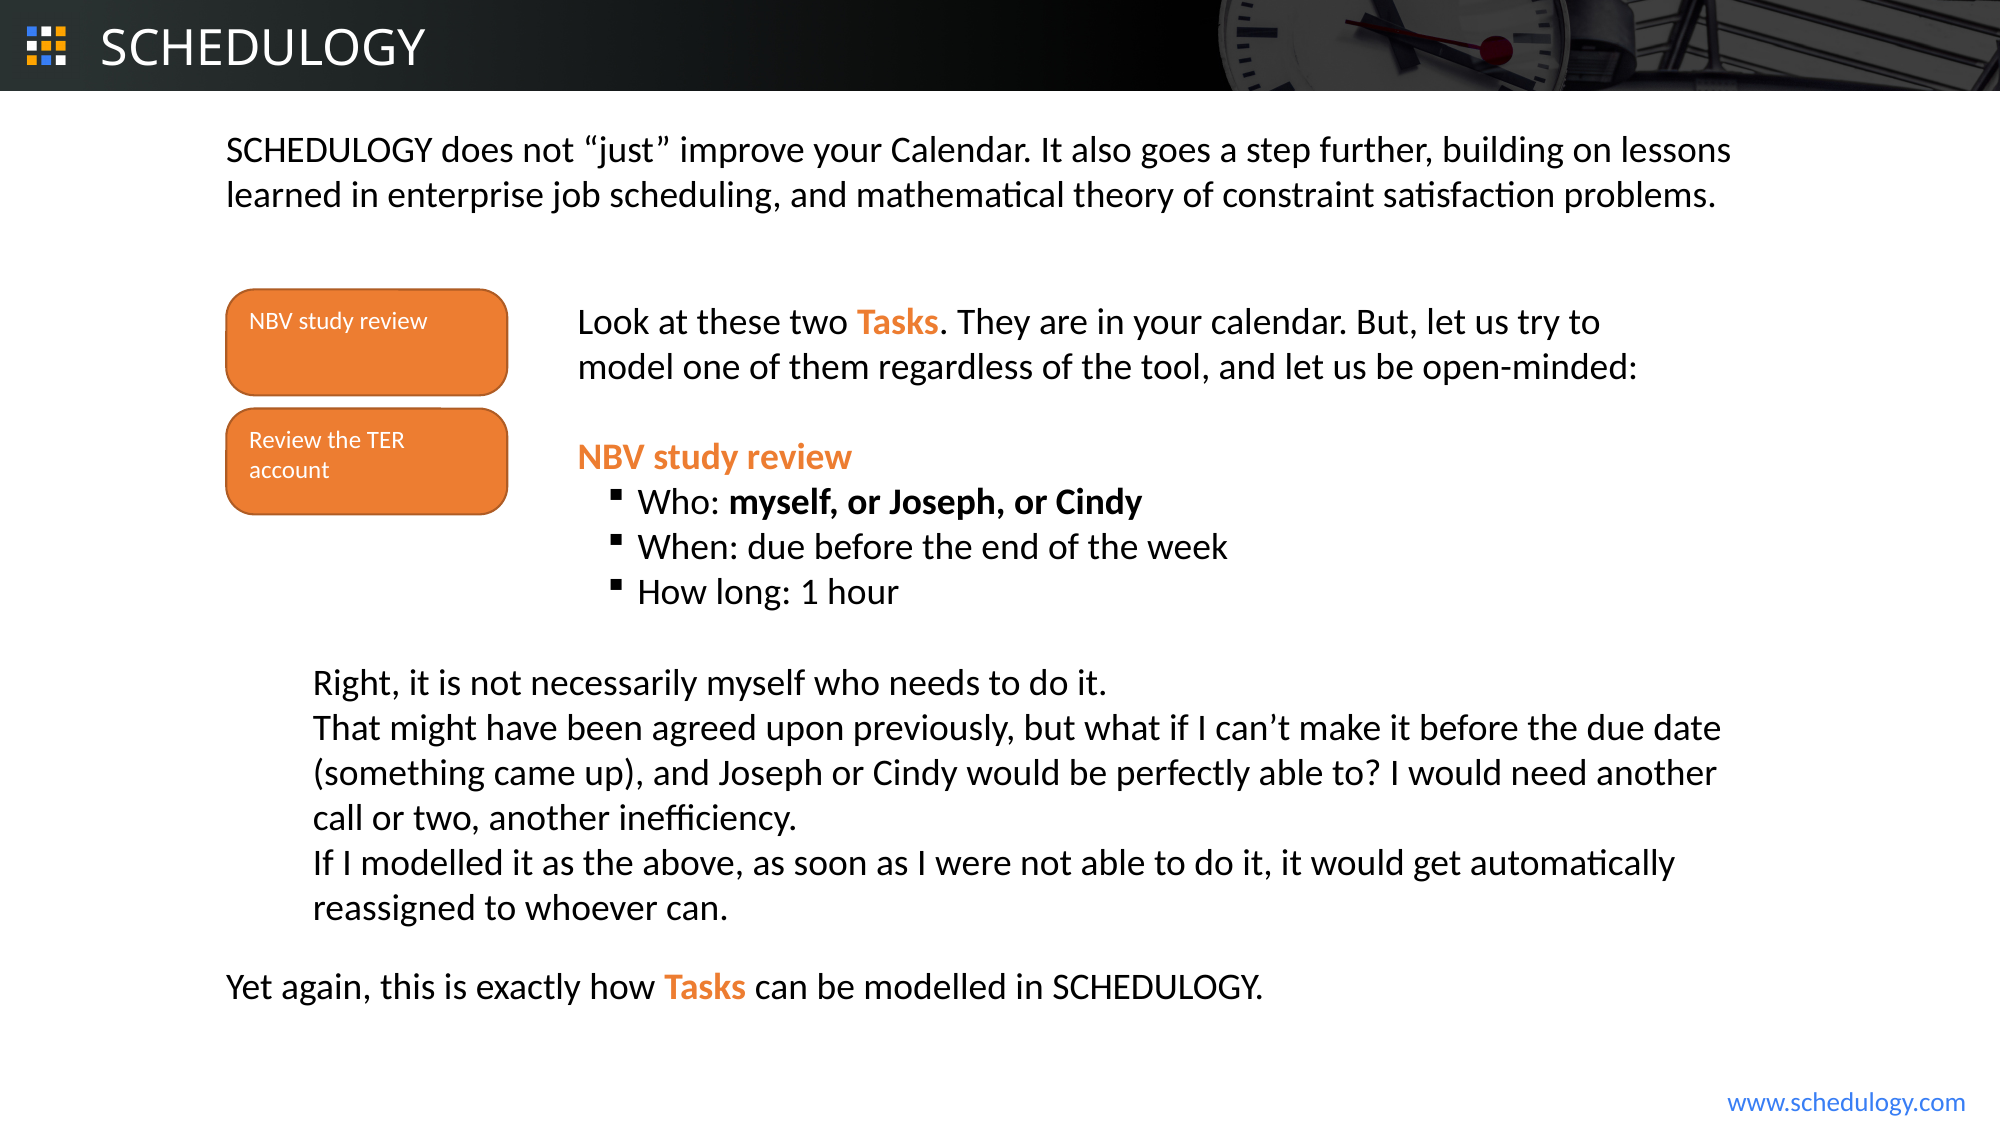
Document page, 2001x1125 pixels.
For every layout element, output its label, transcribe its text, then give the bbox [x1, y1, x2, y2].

text_box SCHEDULOGY does not “just” improve your Calendar. It also goes a step further, building on lessons learned in enterprise job scheduling, and mathematical theory of constraint satisfaction problems. [211, 117, 1776, 222]
text_box NBV study review [225, 288, 509, 397]
text_box Look at these two Tasks. They are in your calendar. But, let us try to model one of them regardless of the tool, and let us be open-minded: NBV study review Who: myself, or Joseph, or Cindy When: due before the end of the week How long: 1 hour [562, 289, 1682, 620]
picture [0, 0, 2000, 91]
text_box www.schedulogy.com [1693, 1076, 2000, 1125]
text_box Yet again, this is exactly how Tasks can be modelled in SCHEDULOGY. [211, 954, 1682, 1015]
text_box Right, it is not necessarily myself who needs to do it. That might have been agreed upon previously, but what if I can’t make it before the due date (something came up), and Joseph or Cindy would be perfectly able to? I would need another call or two, another inefficiency. If I modelled it as the above, as soon as I were not able to do it, it would get automatically reassigned to whoever can. [298, 650, 1759, 935]
text_box Review the TER account [225, 407, 509, 516]
